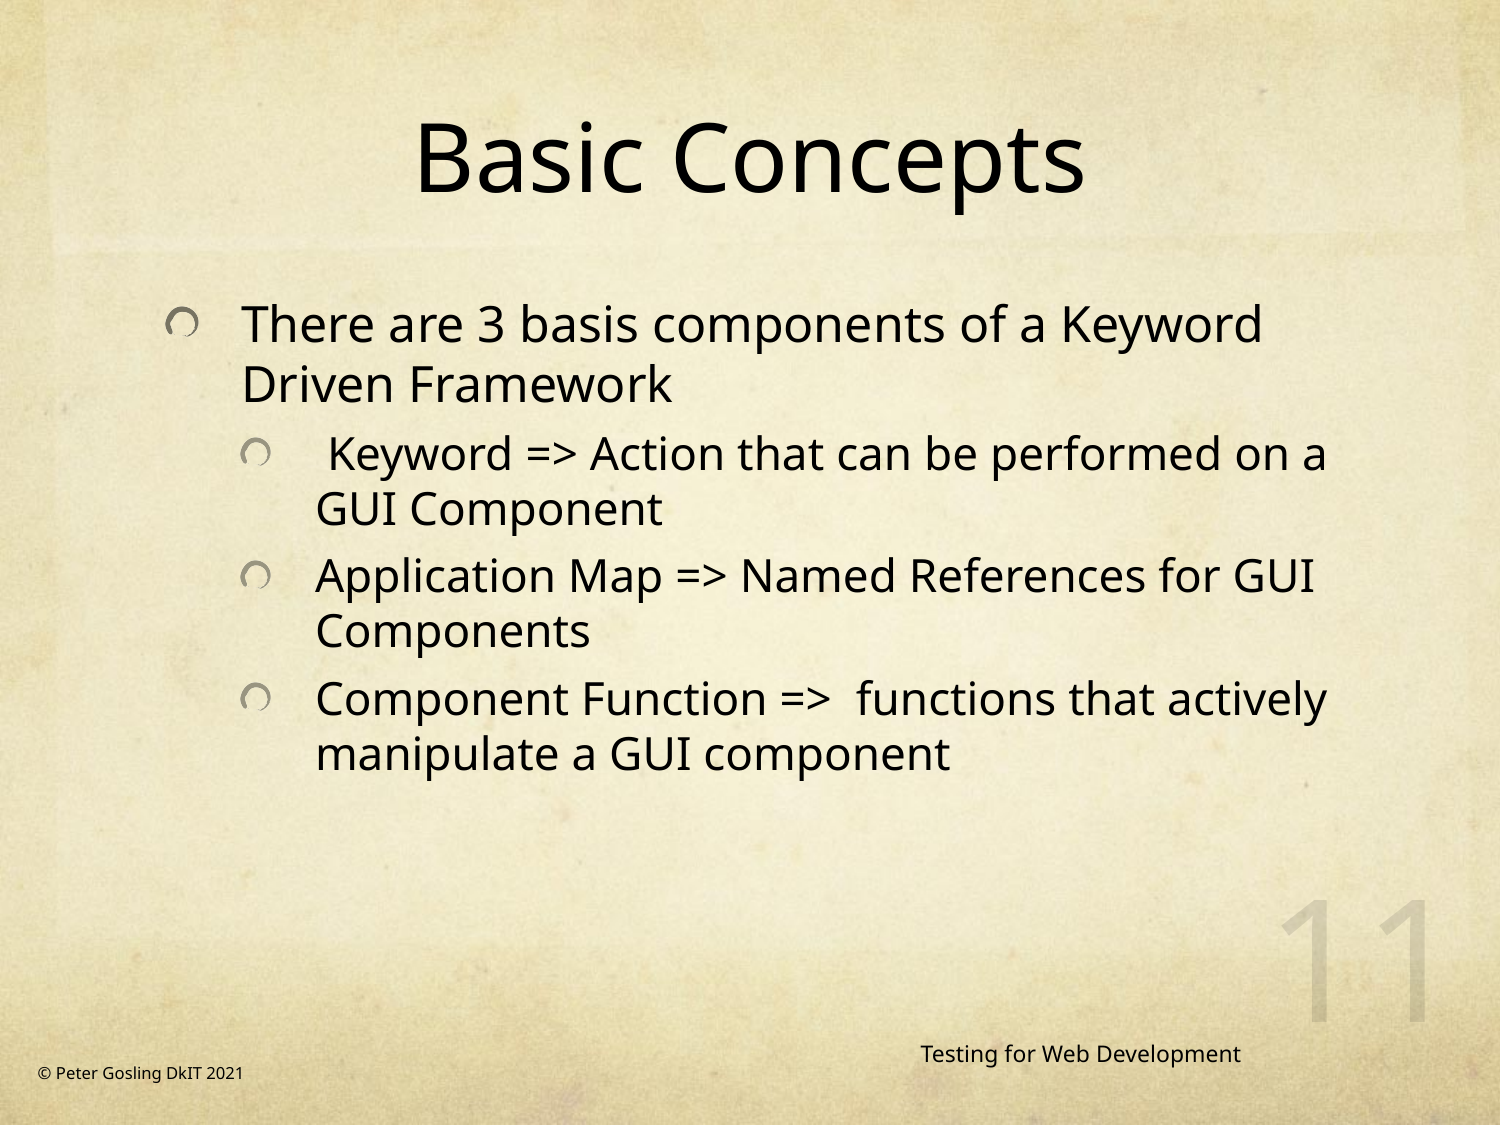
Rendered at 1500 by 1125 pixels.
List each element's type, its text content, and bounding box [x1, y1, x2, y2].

picture [0, 0, 1500, 1125]
slide_number 11 [1233, 898, 1478, 1038]
title Basic Concepts [150, 82, 1350, 225]
footer Testing for Web Development [646, 1034, 1257, 1077]
list There are 3 basis components of a Keyword Driven Framework Keyword => Action that can be performed on a GUI Component Application Map => Named References for GUI Components Component Function => functions that actively manipulate a GUI component [150, 284, 1350, 950]
